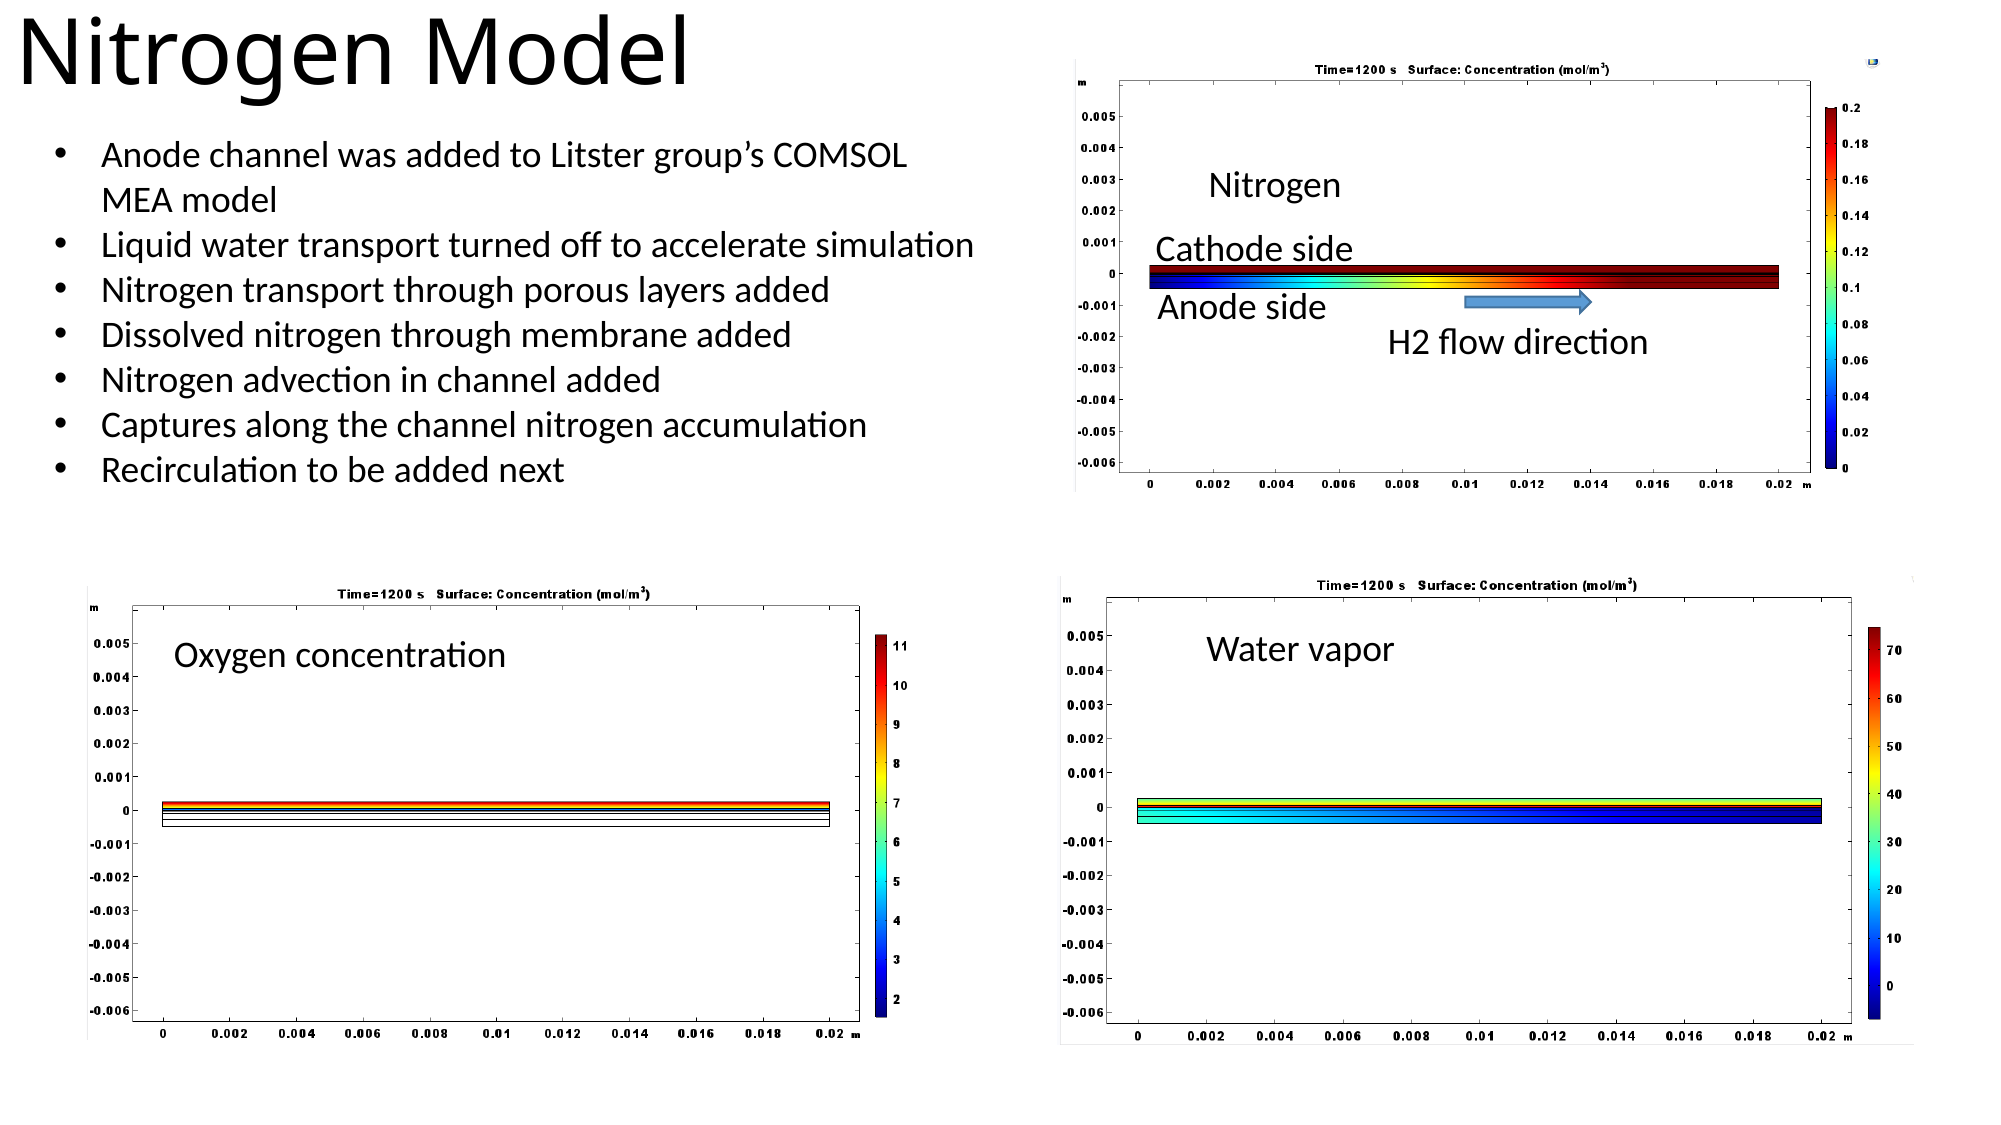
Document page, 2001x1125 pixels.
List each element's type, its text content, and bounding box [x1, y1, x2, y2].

picture [1073, 59, 1881, 492]
picture [86, 586, 912, 1040]
text_box Anode channel was added to Litster group’s COMSOL MEA model Liquid water transport turned off to accelerate simulation Nitrogen transport through porous layers added Dissolved nitrogen through membrane added Nitrogen advection in channel added Captures along the channel nitrogen accumulation Recirculation to be added next [39, 122, 1000, 498]
title Nitrogen Model [0, 0, 1725, 164]
picture [1057, 576, 1914, 1045]
